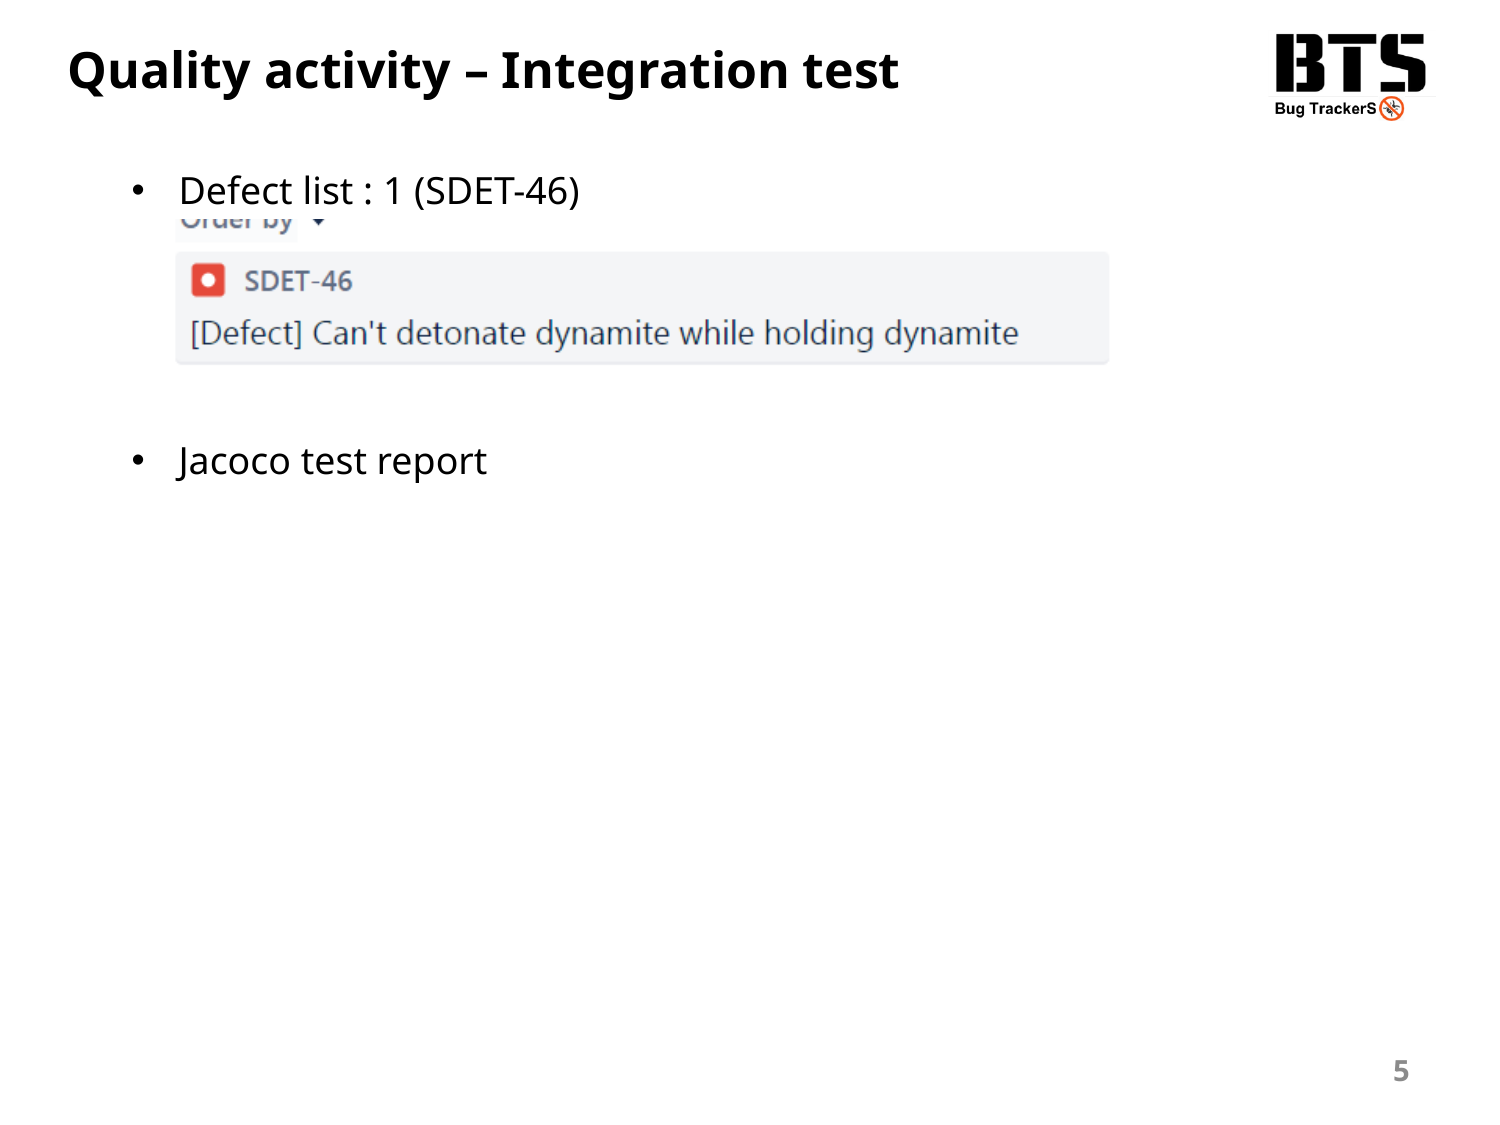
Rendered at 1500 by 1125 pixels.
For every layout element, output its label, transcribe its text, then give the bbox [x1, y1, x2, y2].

slide_number 5 [1074, 1042, 1425, 1103]
picture [1263, 30, 1437, 127]
text_box Quality activity – Integration test [53, 30, 1262, 106]
text_box Defect list : 1 (SDET-46) Jacoco test report [41, 137, 1436, 548]
picture [170, 219, 1122, 385]
